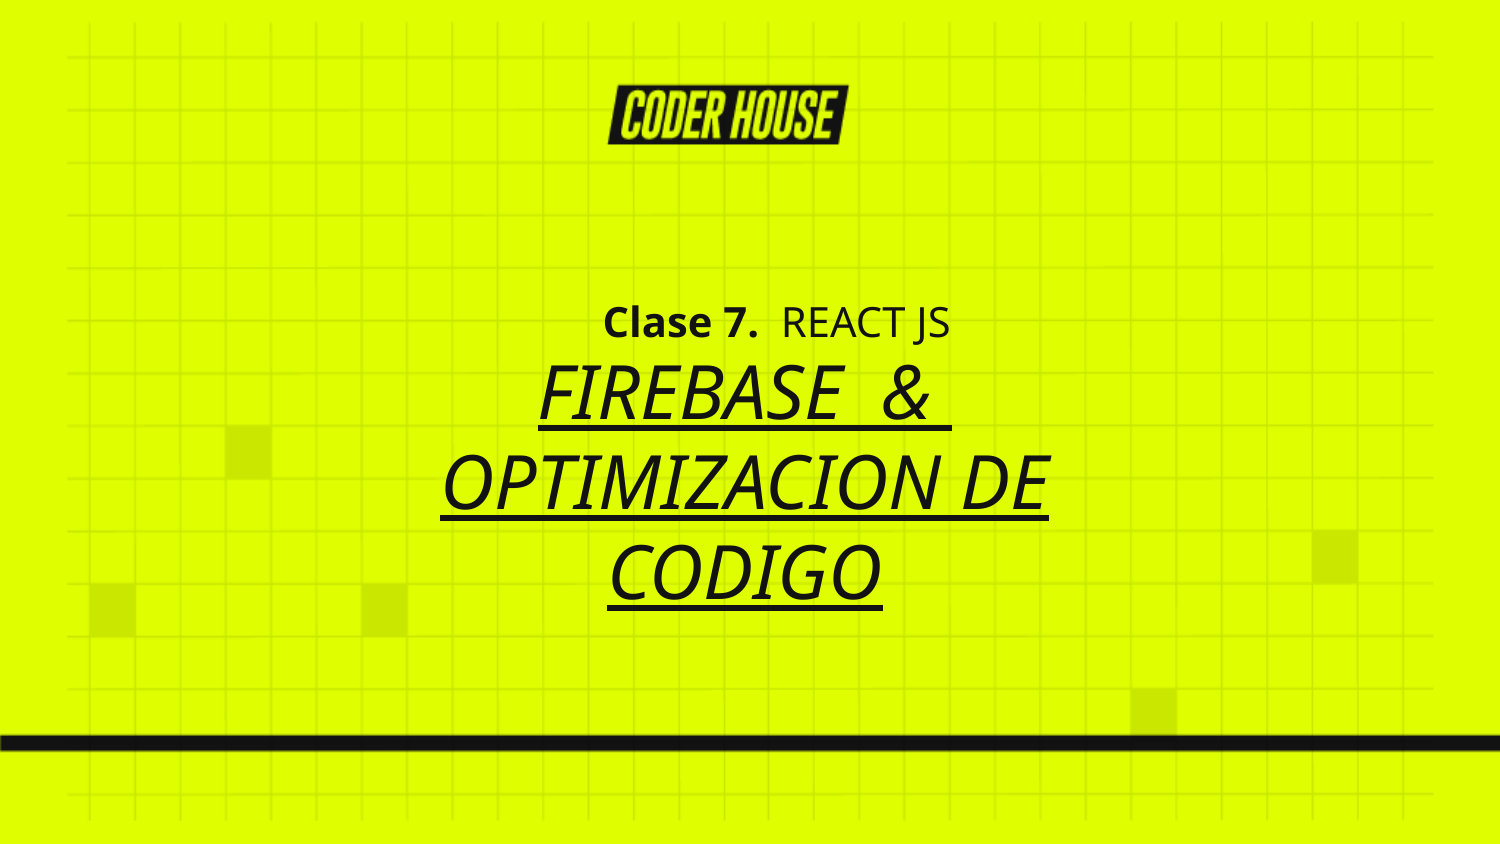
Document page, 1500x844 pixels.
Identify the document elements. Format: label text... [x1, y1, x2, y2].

text_box Clase 7. REACT JS [267, 269, 1233, 348]
text_box [115, 718, 400, 797]
text_box FIREBASE & OPTIMIZACION DE CODIGO [331, 348, 1158, 434]
picture [0, 0, 1500, 844]
